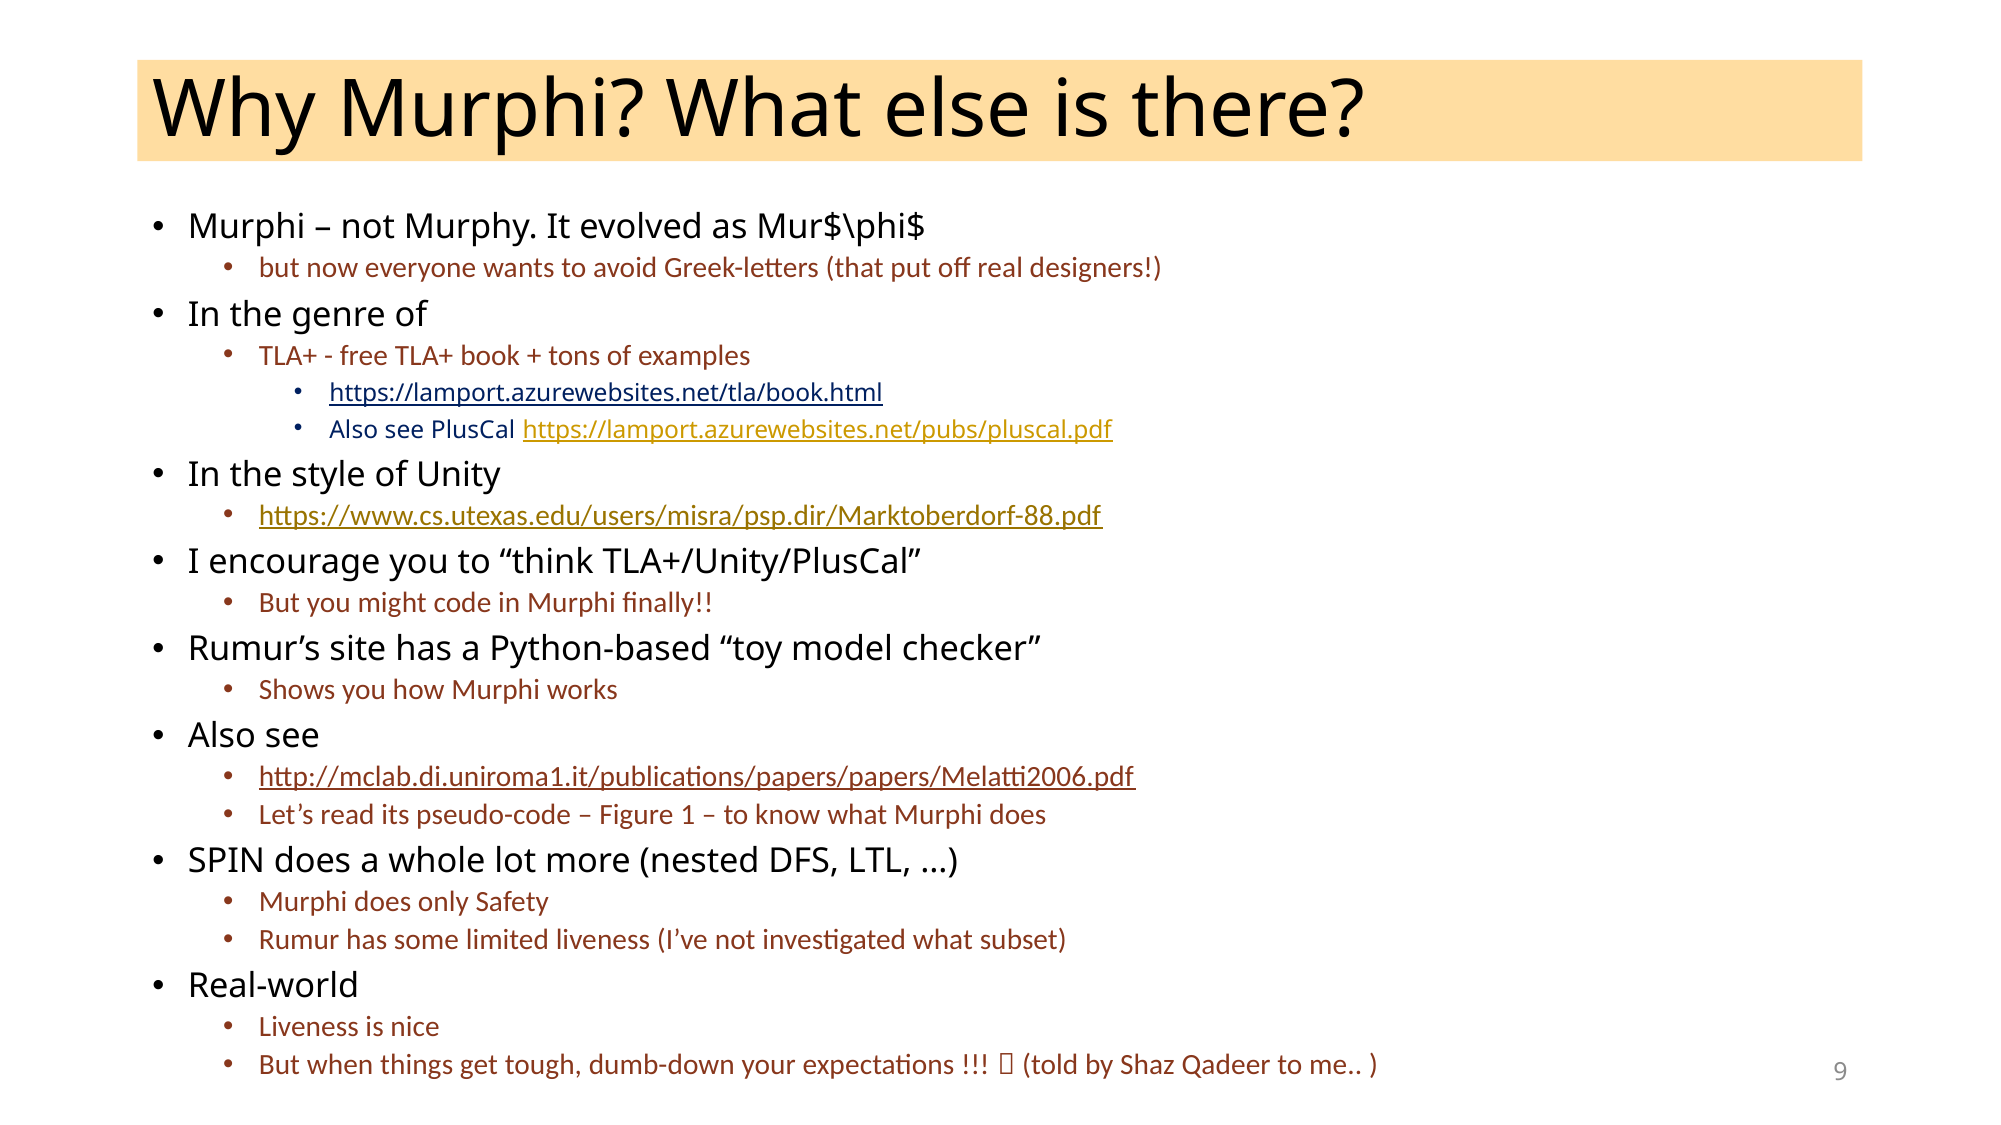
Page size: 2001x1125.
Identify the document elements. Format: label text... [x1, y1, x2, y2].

slide_number 9 [1412, 1042, 1863, 1103]
title Why Murphi? What else is there? [137, 59, 1863, 162]
list Murphi – not Murphy. It evolved as Mur$\phi$ but now everyone wants to avoid Greek-letters (that put off real designers!) In the genre of TLA+ - free TLA+ book + tons of examples https://lamport.azurewebsites.net/tla/book.html Also see PlusCal https://lamport.azurewebsites.net/pubs/pluscal.pdf In the style of Unity https://www.cs.utexas.edu/users/misra/psp.dir/Marktoberdorf-88.pdf I encourage you to “think TLA+/Unity/PlusCal” But you might code in Murphi finally!! Rumur’s site has a Python-based “toy model checker” Shows you how Murphi works Also see http://mclab.di.uniroma1.it/publications/papers/papers/Melatti2006.pdf Let’s read its pseudo-code – Figure 1 – to know what Murphi does SPIN does a whole lot more (nested DFS, LTL, …) Murphi does only Safety Rumur has some limited liveness (I’ve not investigated what subset) Real-world Liveness is nice But when things get tough, dumb-down your expectations !!!  (told by Shaz Qadeer to me.. ) [137, 201, 1863, 1103]
